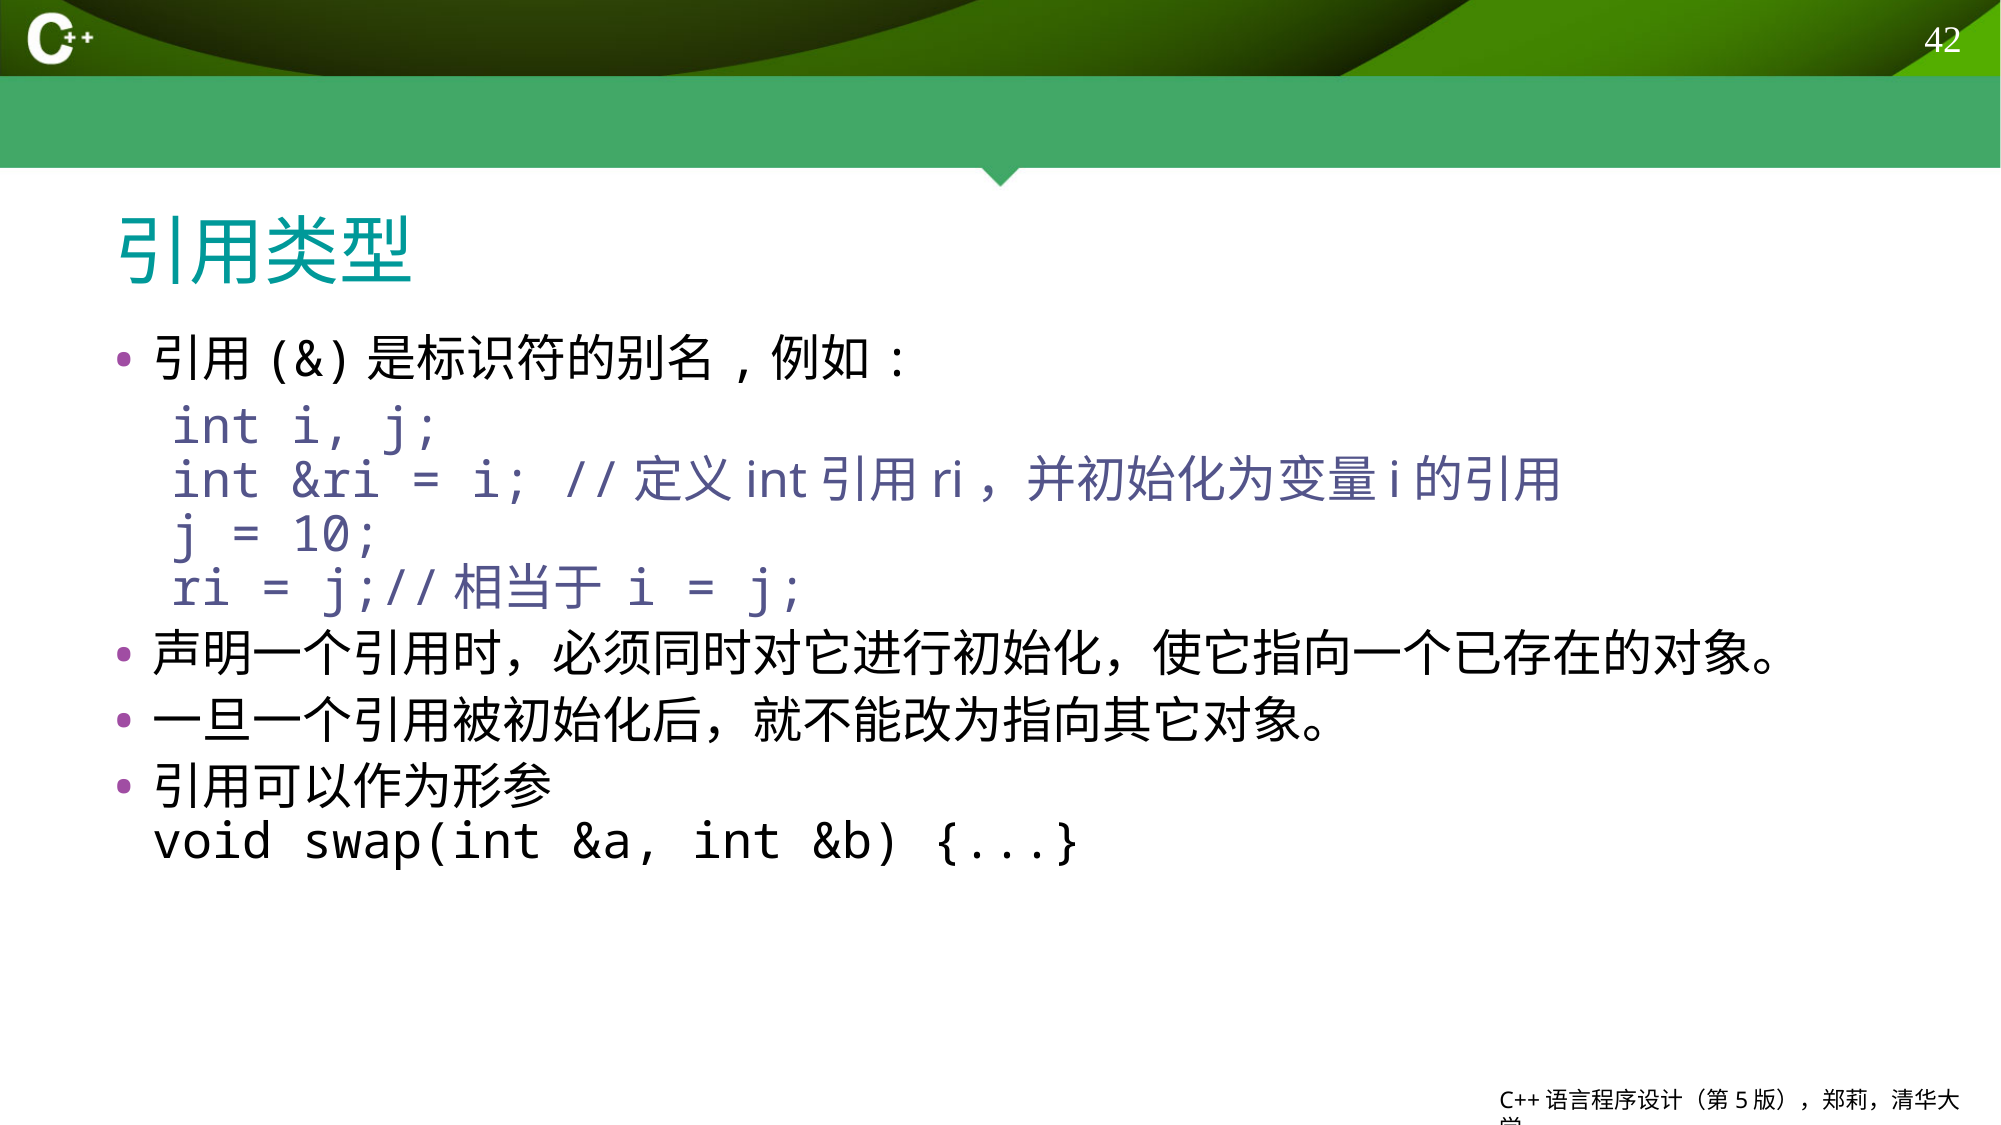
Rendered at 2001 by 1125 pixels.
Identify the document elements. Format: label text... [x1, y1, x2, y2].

slide_number 42 [1526, 7, 1977, 68]
list 引用(&)是标识符的别名,例如: int i, j; int &ri = i; //定义int引用ri，并初始化为变量i的引用 j = 10; ri = j;//相当于 i = j; 声明一个引用时，必须同时对它进行初始化，使它指向一个已存在的对象。 一旦一个引用被初始化后，就不能改为指向其它对象。 引用可以作为形参 void swap(int &a, int &b) {...} [99, 326, 1876, 1094]
title 引用类型 [99, 160, 1901, 336]
picture [0, 0, 2001, 1125]
